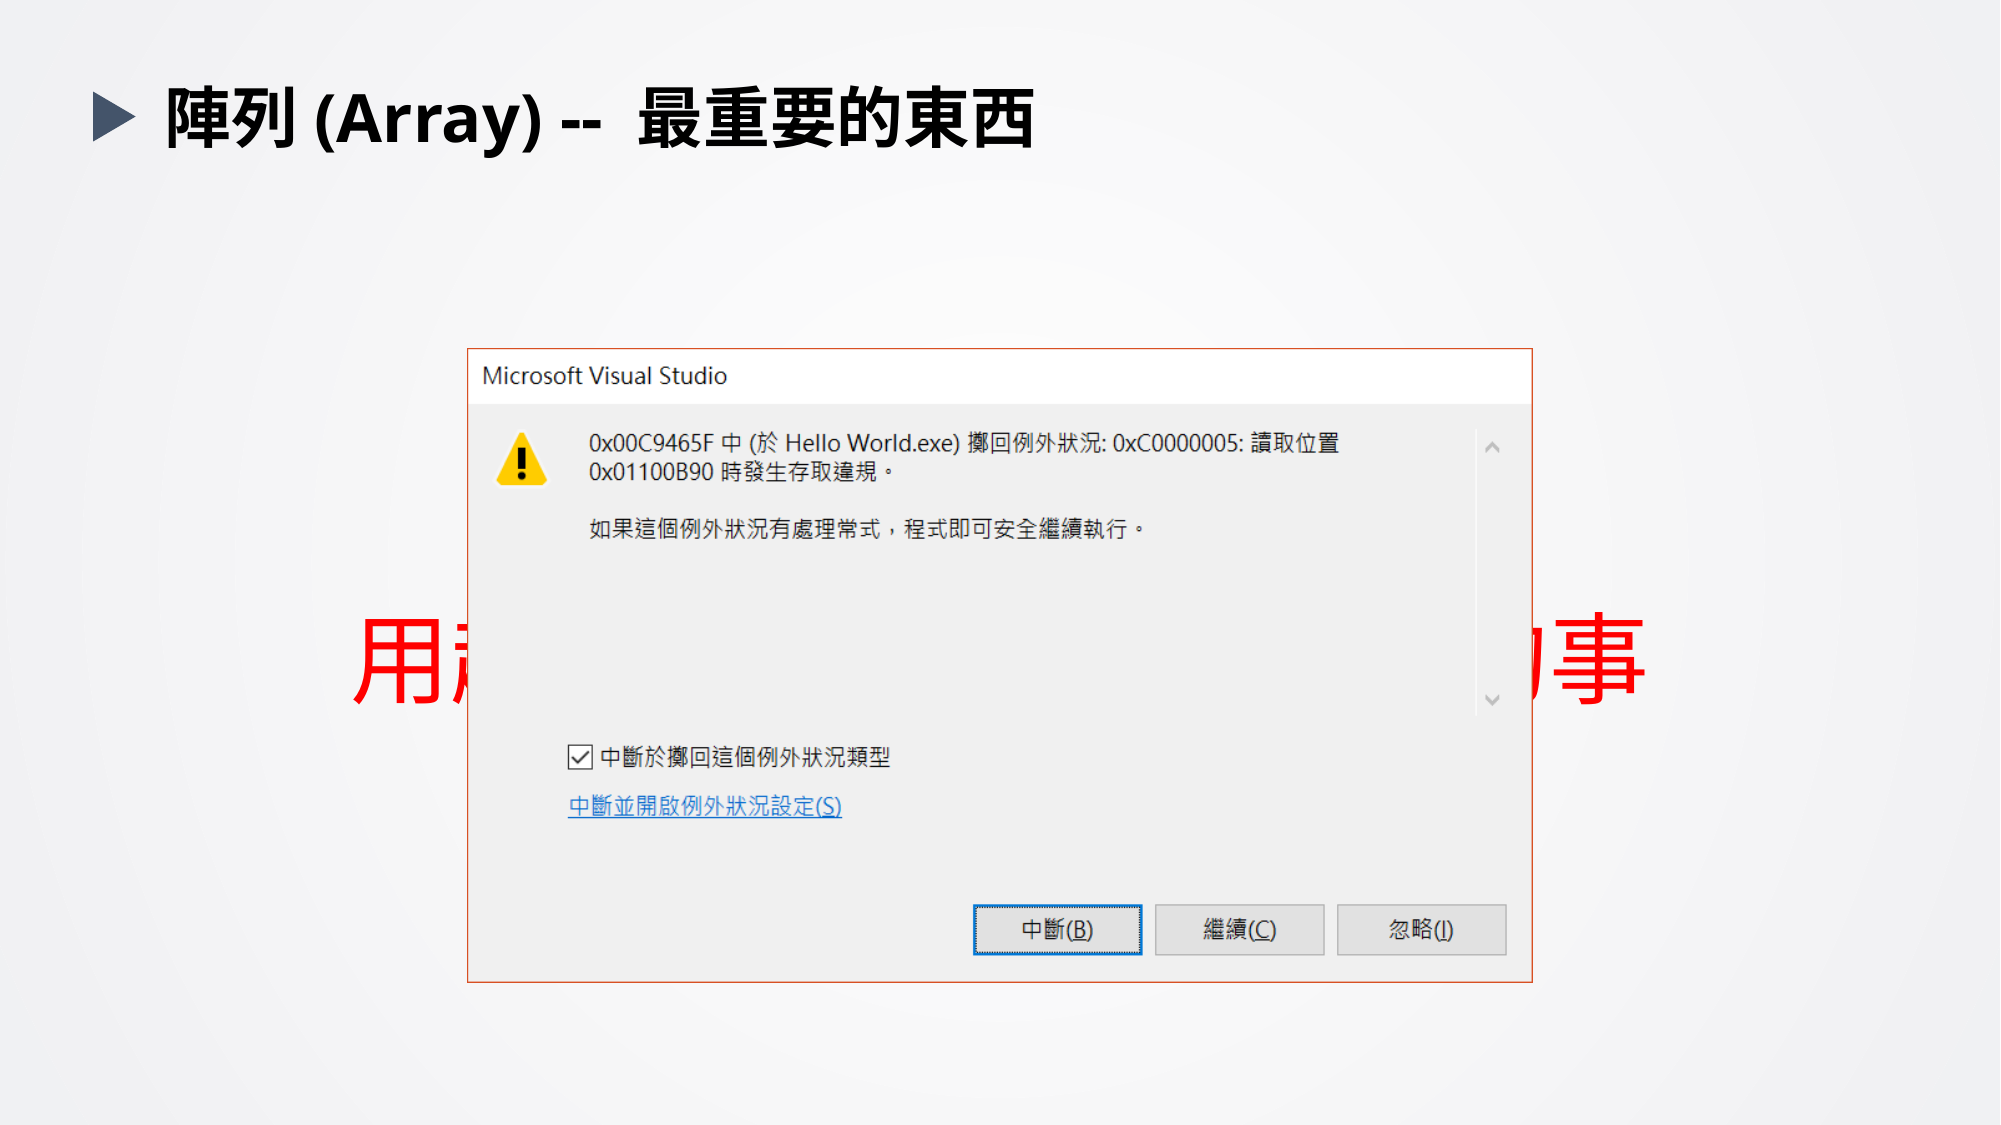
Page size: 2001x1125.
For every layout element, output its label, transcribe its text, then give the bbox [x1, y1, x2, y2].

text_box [93, 68, 1983, 165]
text_box 陣列索引值是從0開始 用超過的話會發生很可怕的事 [335, 348, 467, 724]
picture [467, 348, 1533, 983]
text_box 陣列索引值是從0開始 用超過的話會發生很可怕的事 [1533, 348, 1665, 724]
